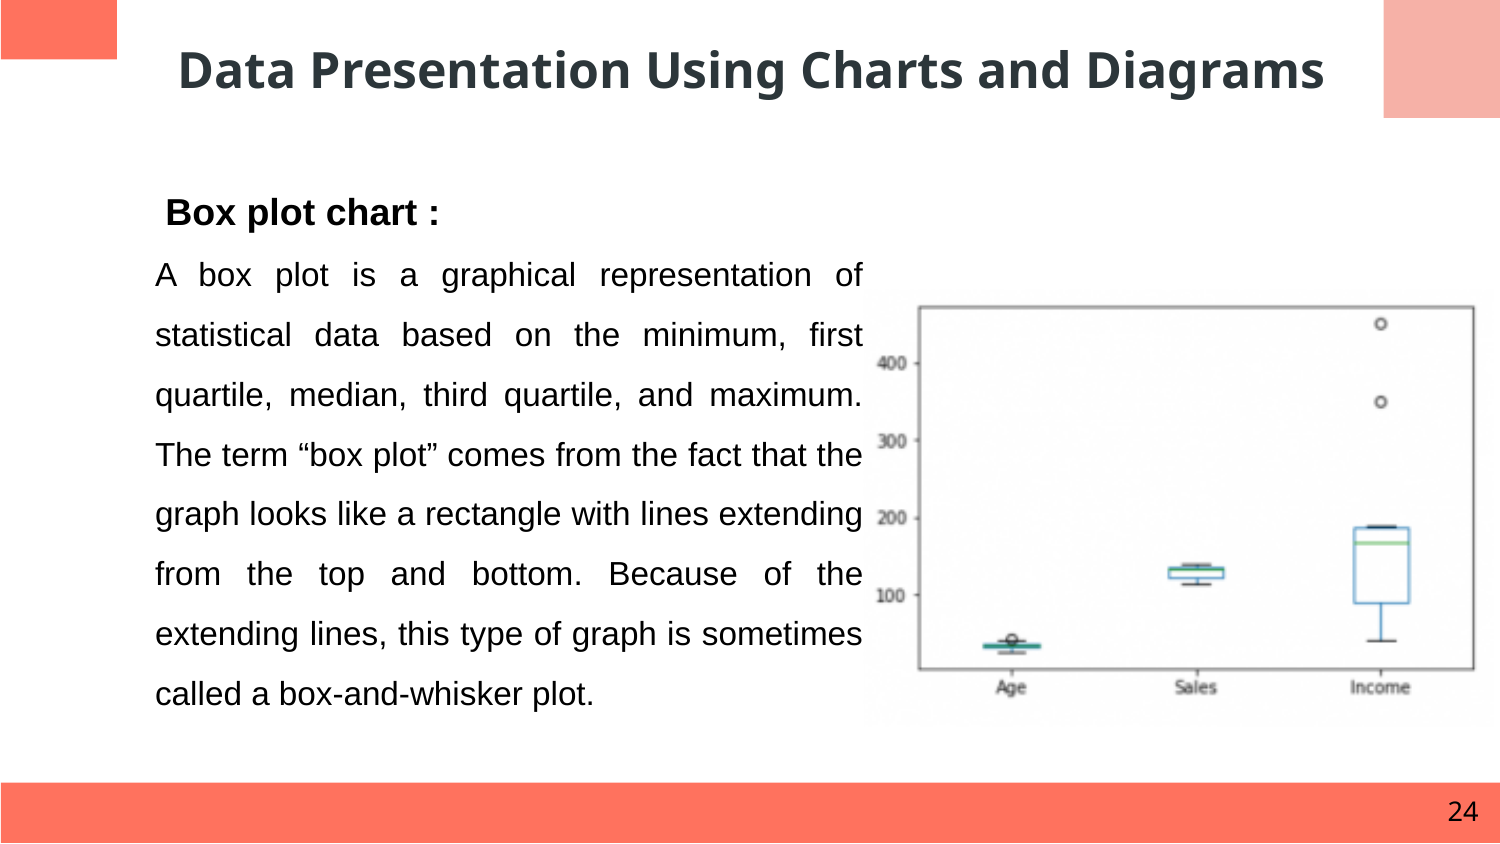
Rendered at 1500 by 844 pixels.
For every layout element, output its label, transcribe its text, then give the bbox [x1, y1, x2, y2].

text_box Box plot chart : A box plot is a graphical representation of statistical data based on the minimum, first quartile, median, third quartile, and maximum. The term “box plot” comes from the fact that the graph looks like a rectangle with lines extending from the top and bottom. Because of the extending lines, this type of graph is sometimes called a box-and-whisker plot. [140, 158, 879, 720]
title Data Presentation Using Charts and Diagrams [99, 31, 1404, 106]
picture [863, 288, 1494, 727]
slide_number 24 [1403, 779, 1494, 844]
